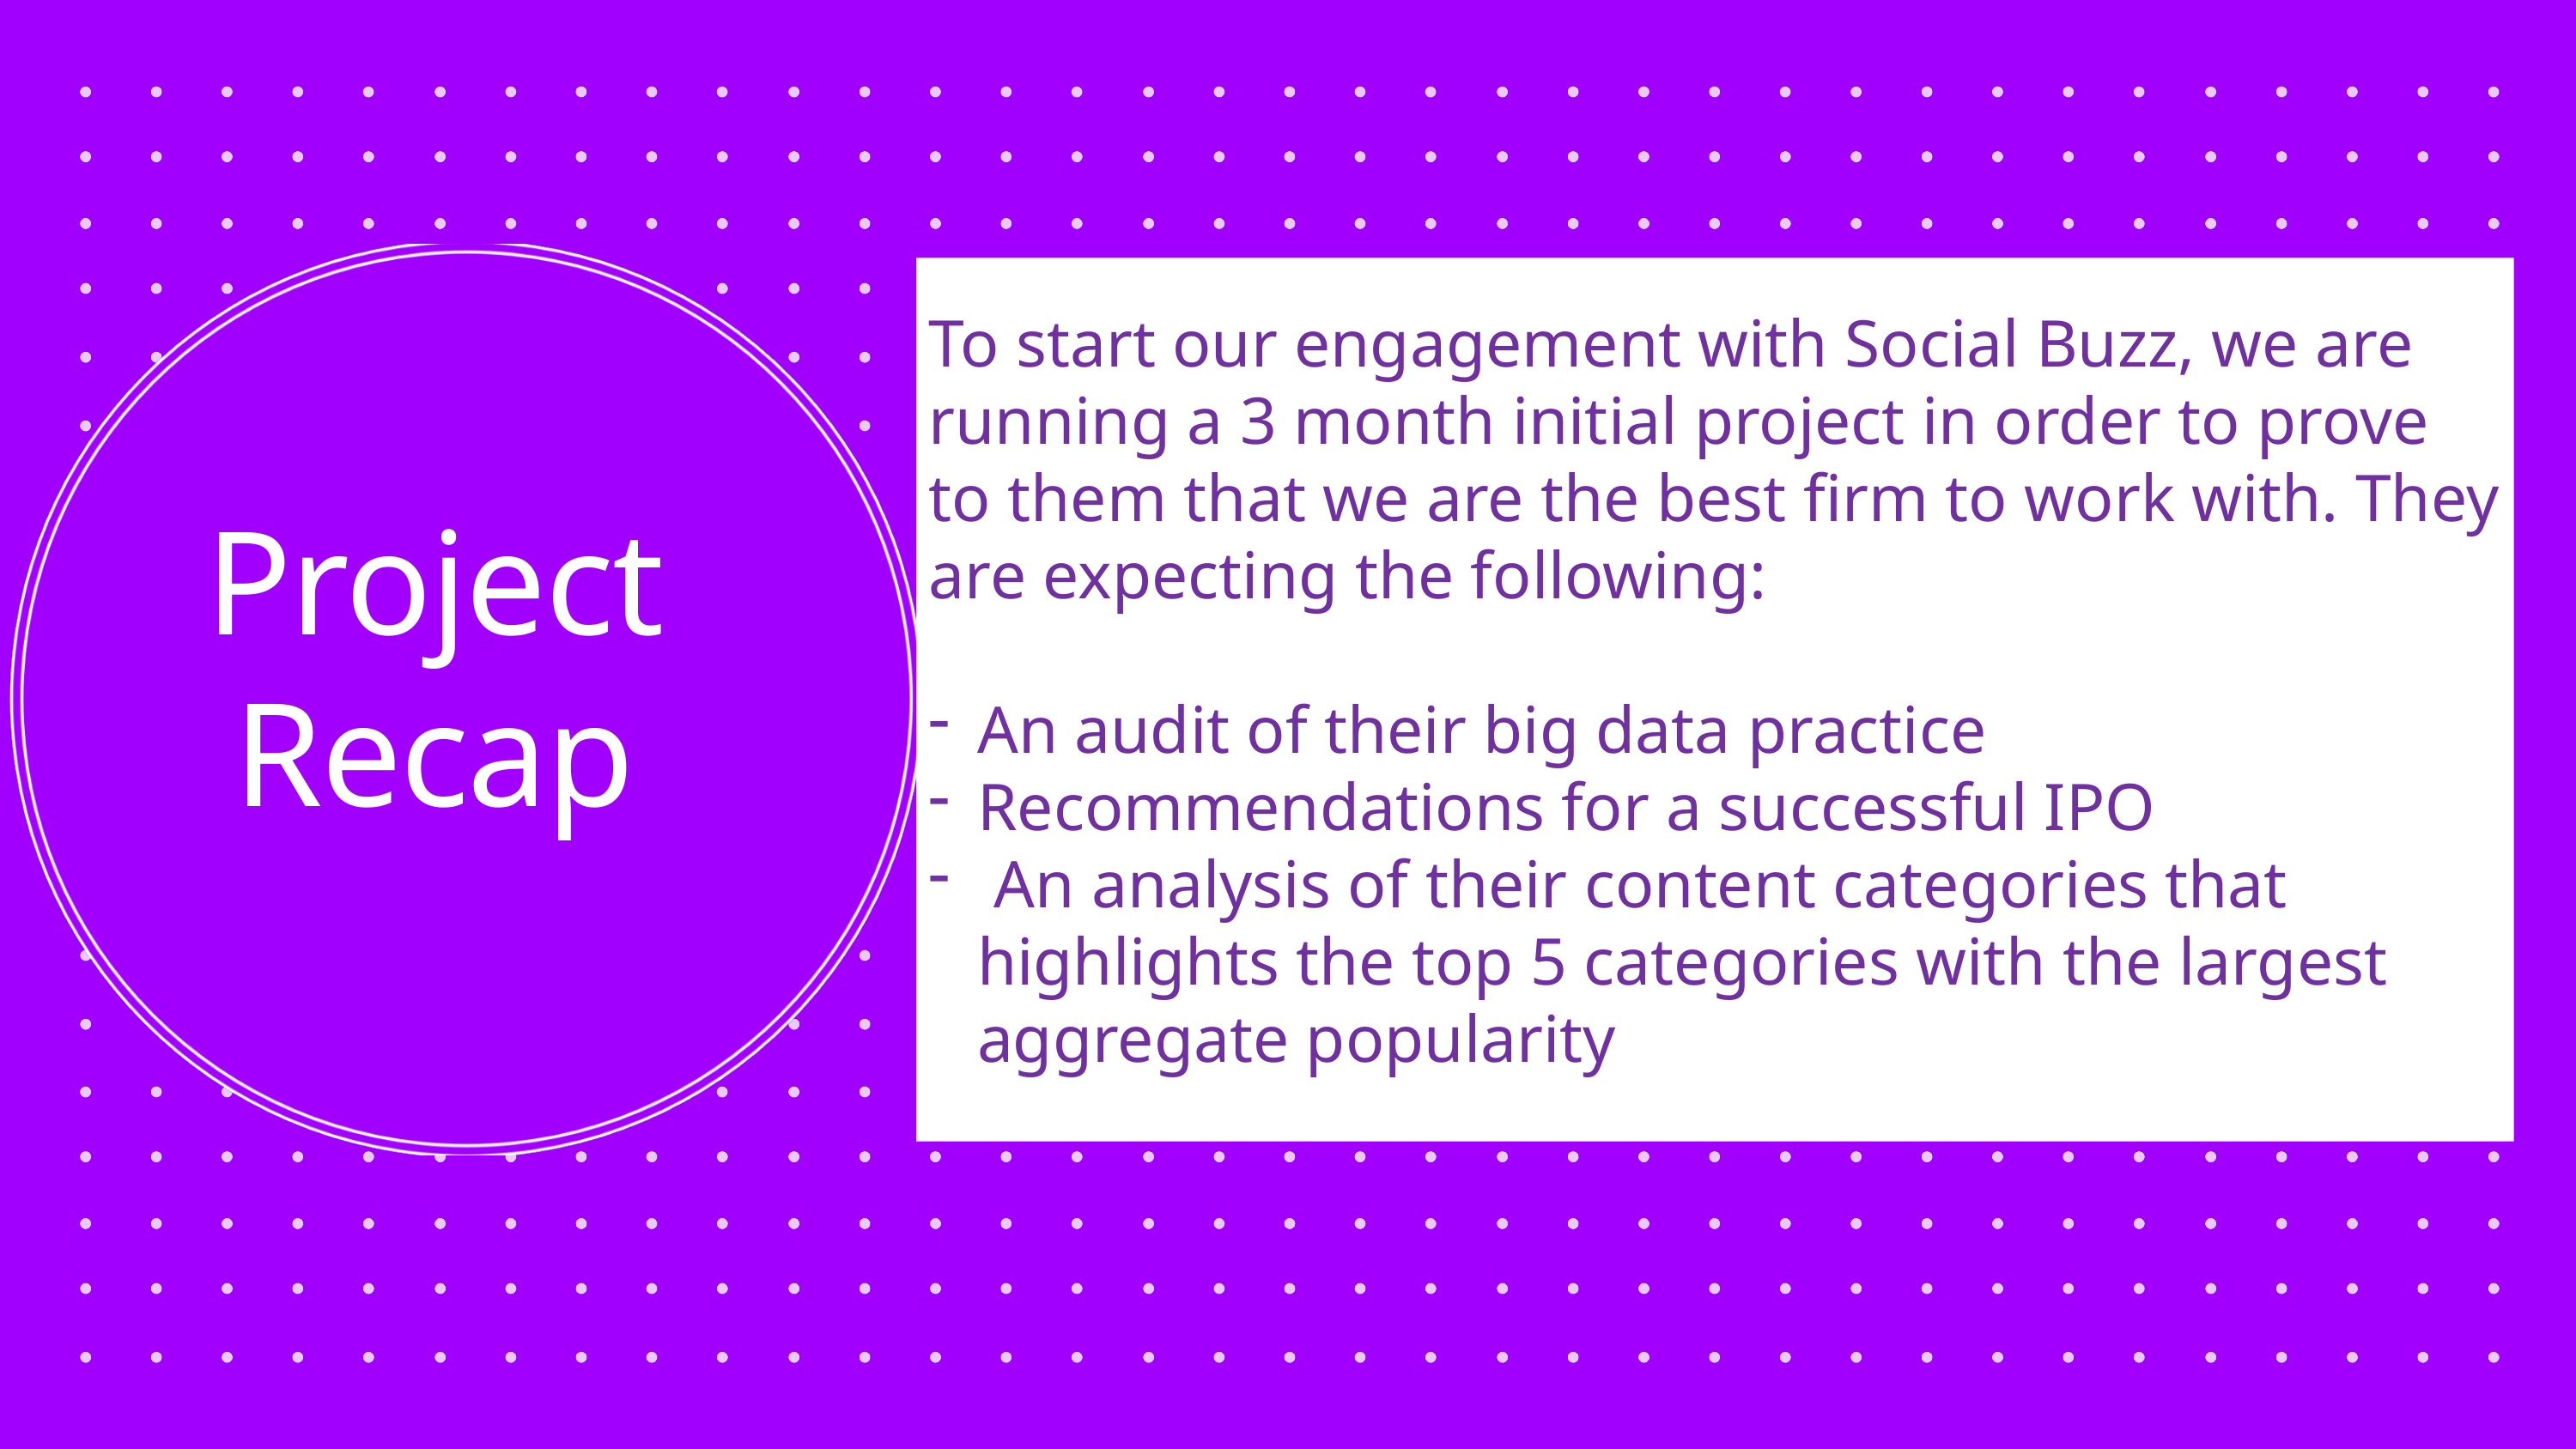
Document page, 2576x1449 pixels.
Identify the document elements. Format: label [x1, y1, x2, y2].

text_box [72, 82, 2504, 1367]
picture [7, 244, 917, 1155]
text_box [2508, 258, 2514, 1142]
